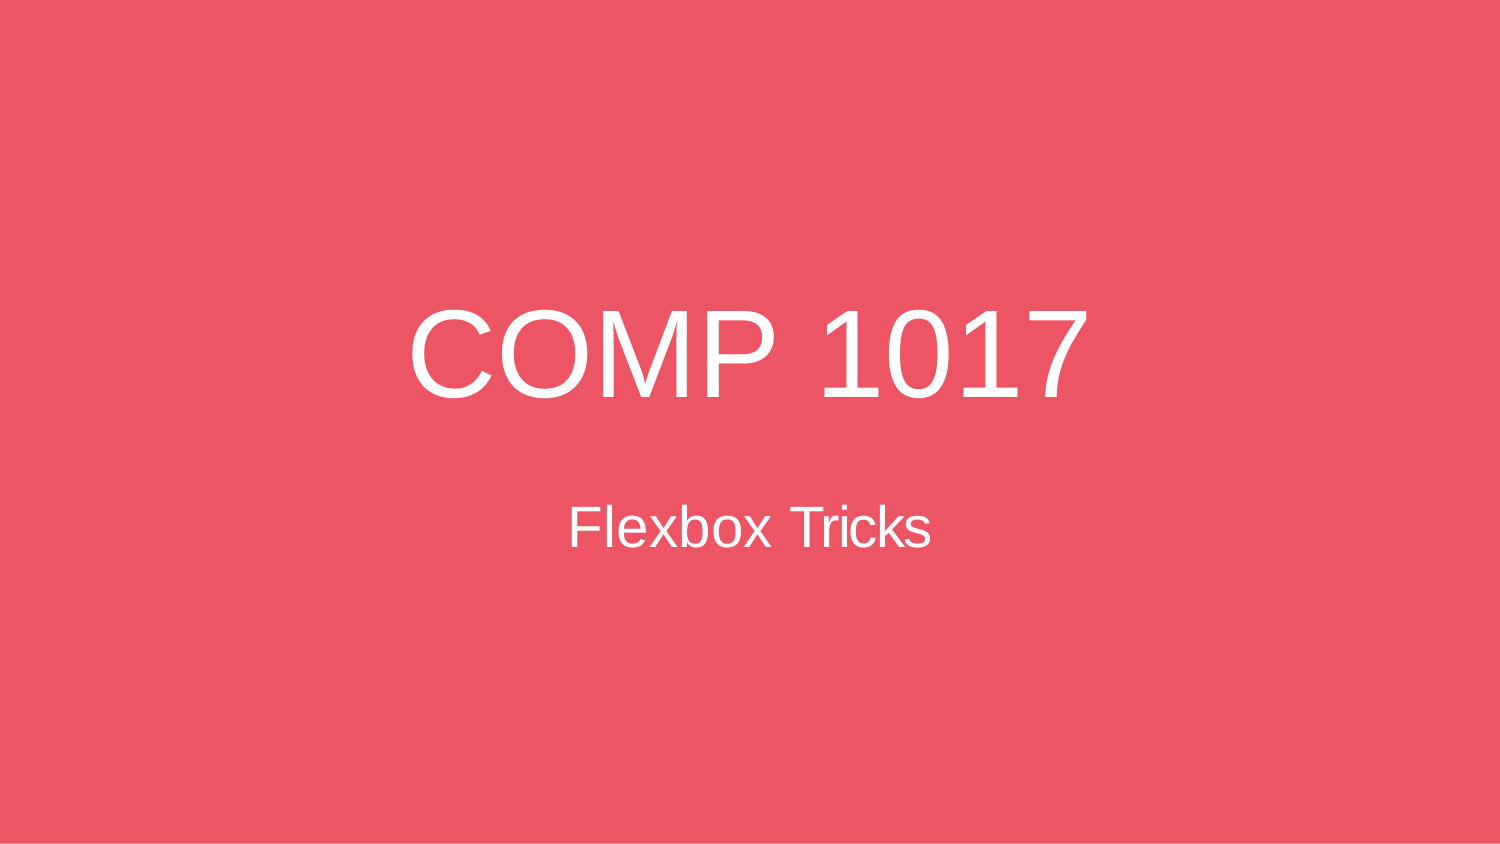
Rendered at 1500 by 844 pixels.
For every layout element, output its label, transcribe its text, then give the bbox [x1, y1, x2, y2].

text_box Flexbox Tricks [565, 487, 935, 560]
text_box COMP 1017 [403, 270, 1097, 423]
